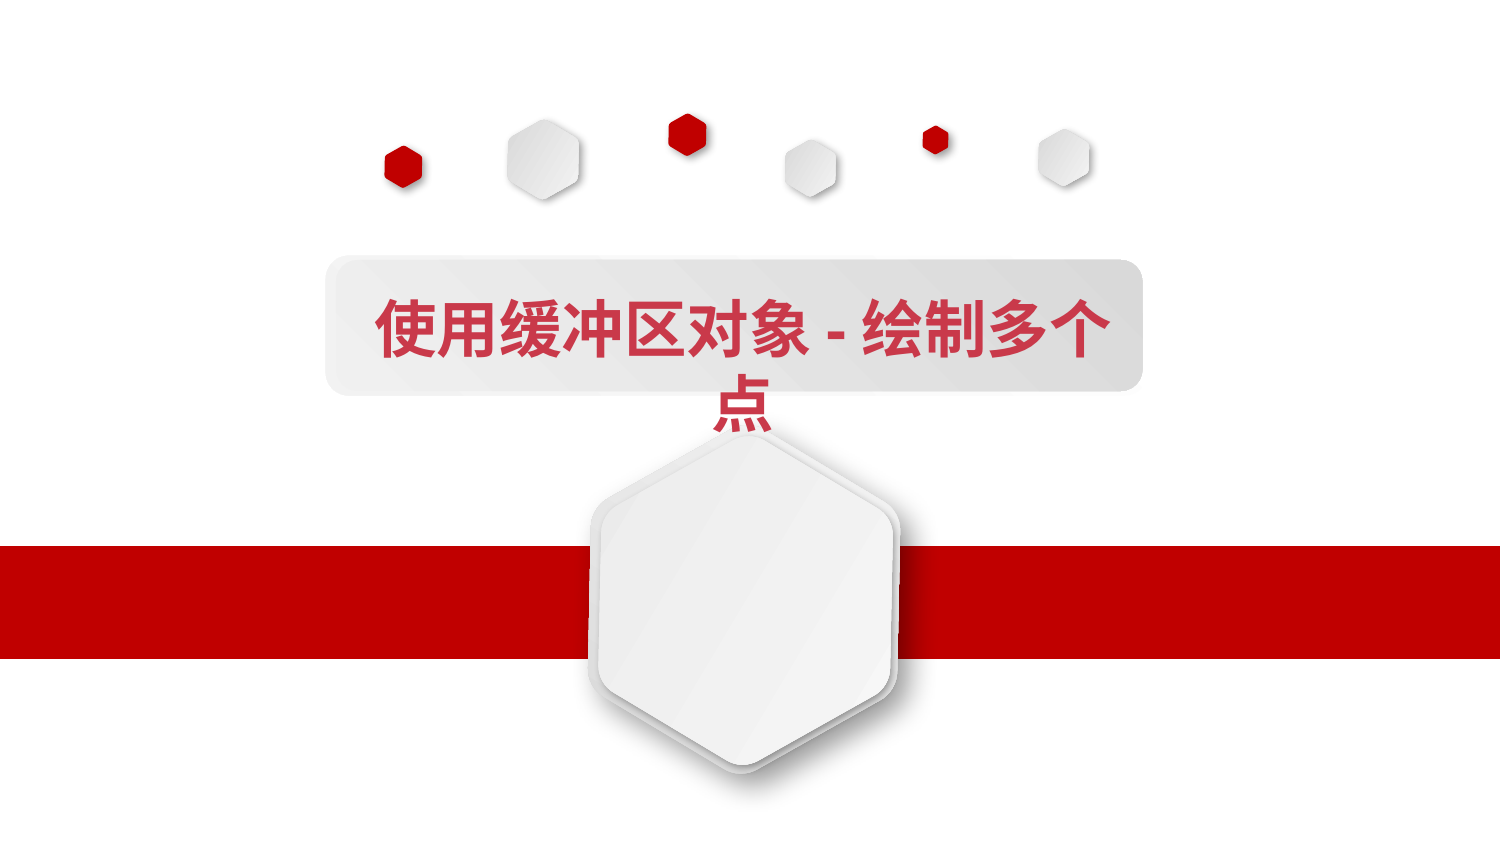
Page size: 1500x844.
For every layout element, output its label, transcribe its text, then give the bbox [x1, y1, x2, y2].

text_box [384, 145, 423, 188]
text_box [325, 255, 1148, 396]
text_box 使用缓冲区对象-绘制多个点 [332, 282, 1154, 448]
text_box [668, 113, 707, 156]
text_box [0, 546, 571, 659]
text_box [922, 125, 949, 155]
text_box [571, 443, 918, 756]
text_box [507, 119, 579, 200]
text_box [785, 139, 836, 197]
text_box [1038, 129, 1090, 186]
text_box [929, 546, 1500, 659]
